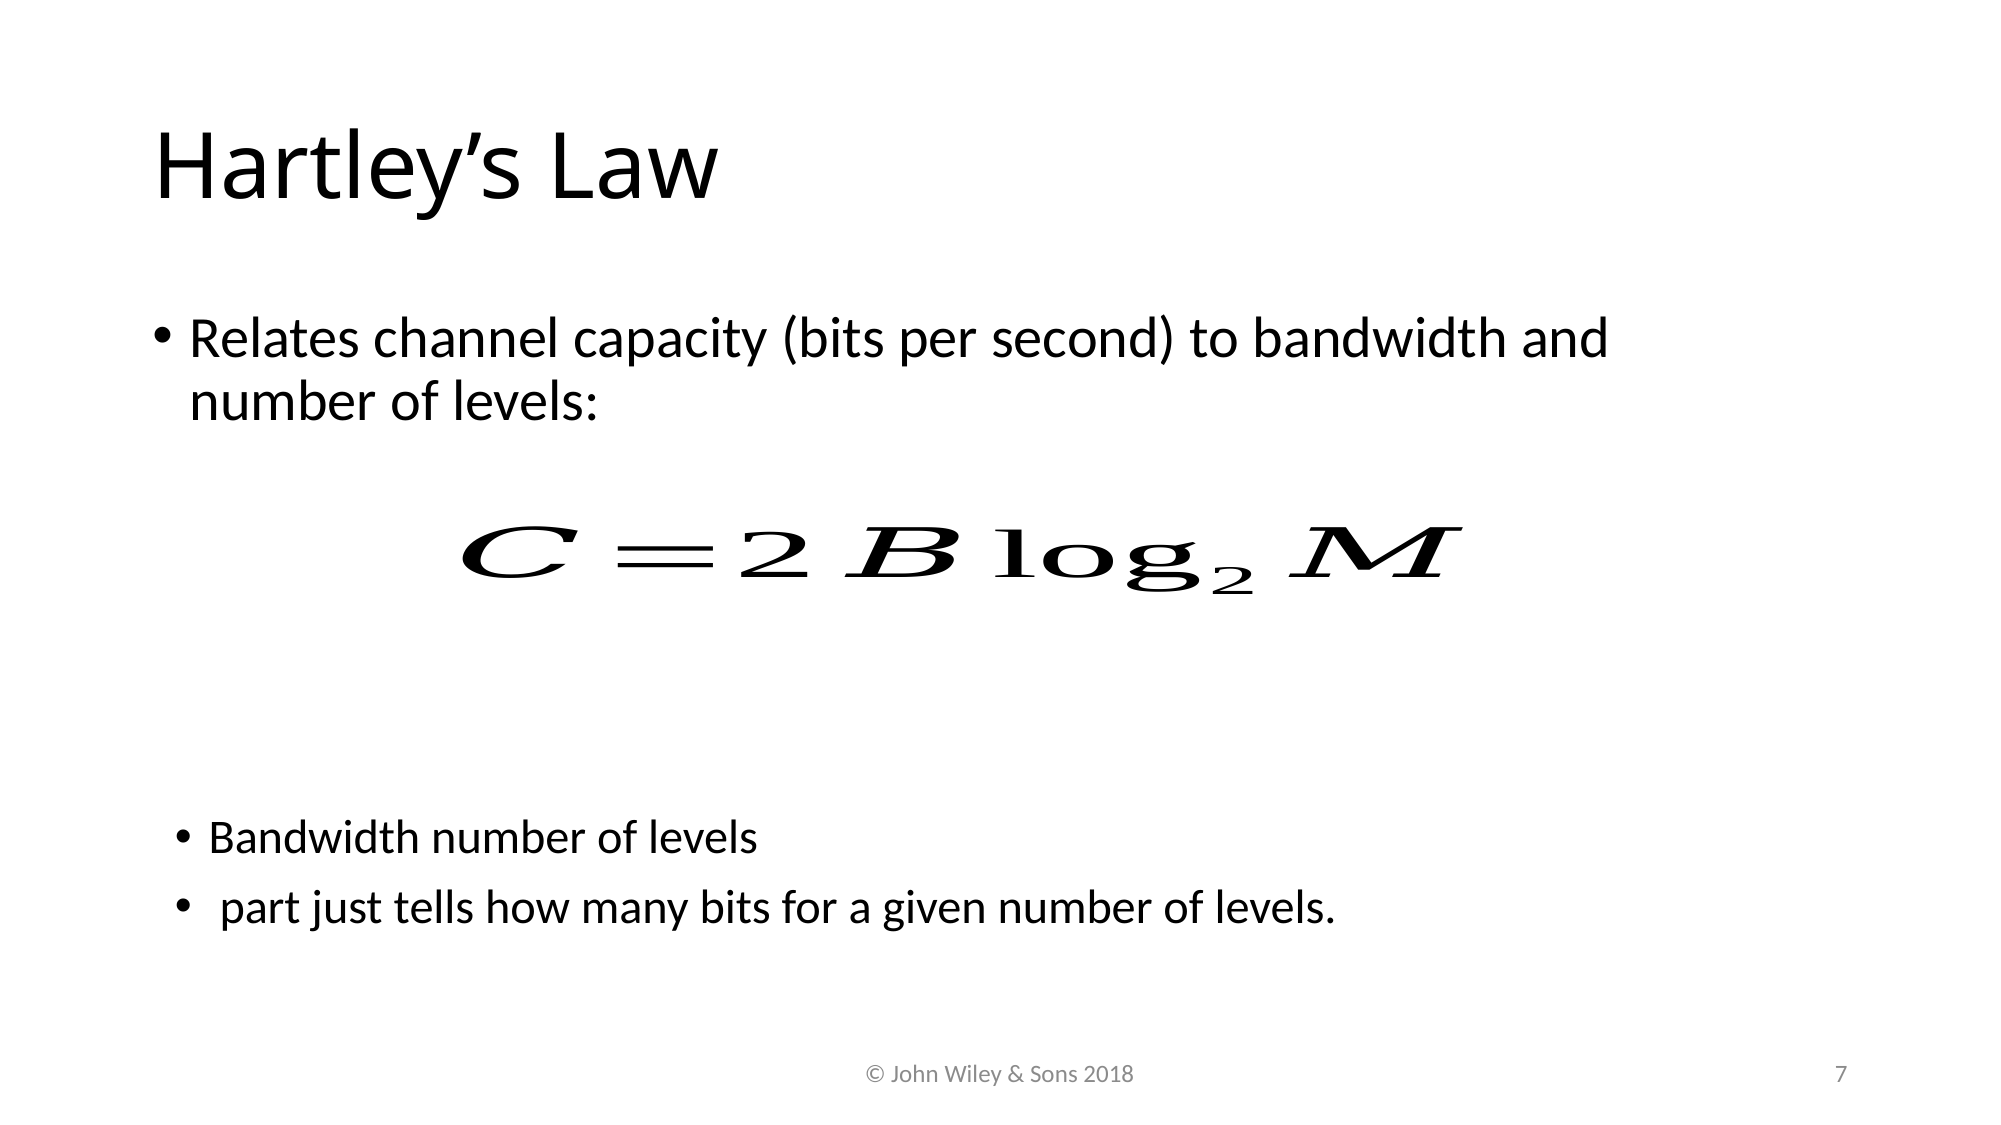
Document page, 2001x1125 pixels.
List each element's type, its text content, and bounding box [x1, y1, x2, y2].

list Relates channel capacity (bits per second) to bandwidth and number of levels: [137, 299, 1822, 443]
slide_number 7 [1412, 1042, 1863, 1103]
title Hartley’s Law [137, 59, 1863, 278]
footer © John Wiley & Sons 2018 [662, 1042, 1338, 1103]
